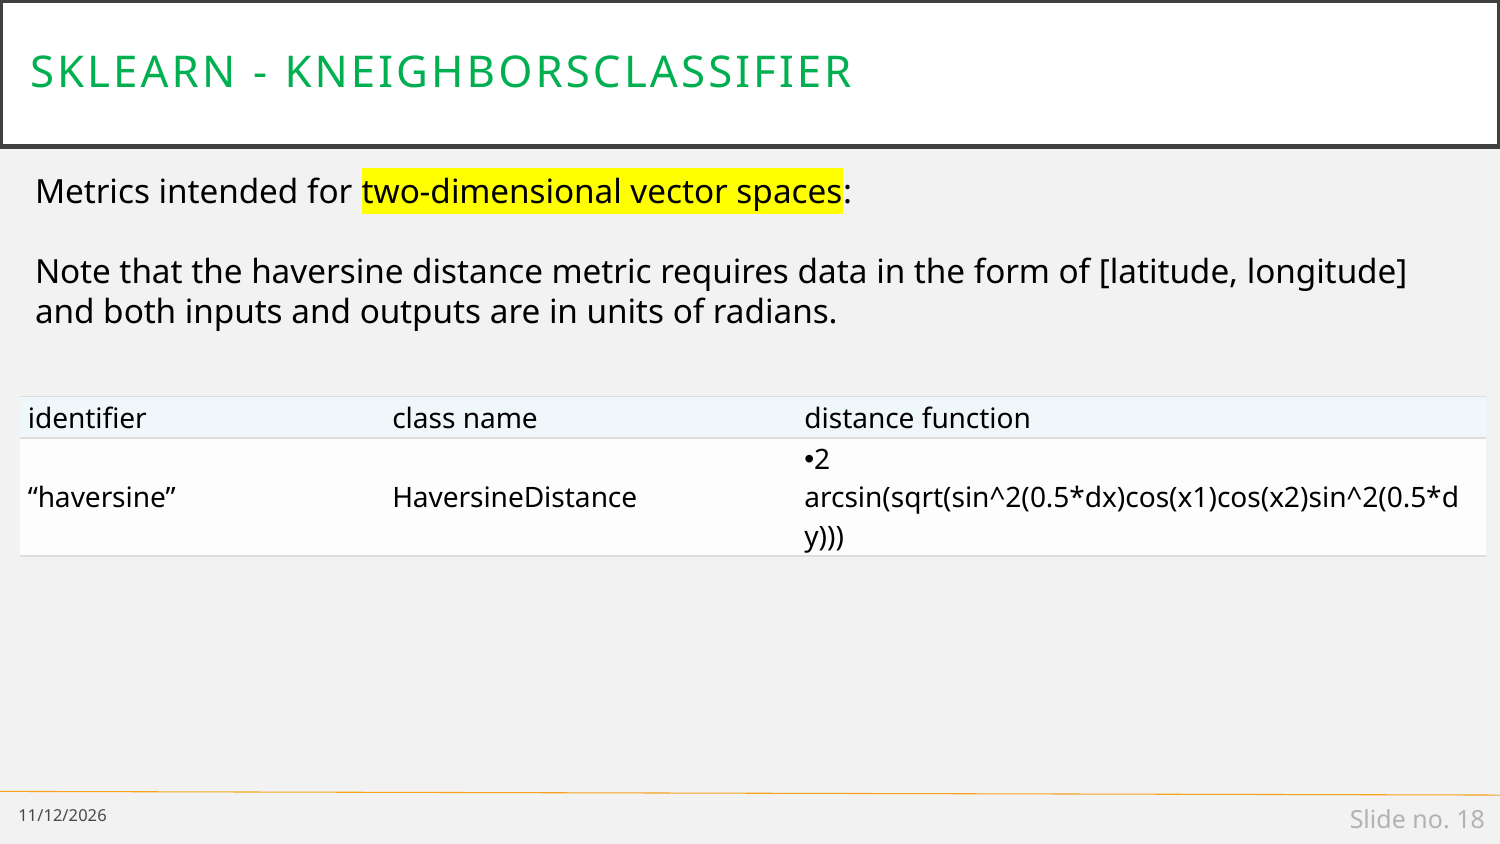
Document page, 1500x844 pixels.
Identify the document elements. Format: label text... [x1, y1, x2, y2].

table_header identifier [20, 397, 384, 437]
table_header distance function [797, 397, 1486, 437]
table_cell 2 arcsin(sqrt(sin^2(0.5*dx)cos(x1)cos(x2)sin^2(0.5*dy))) [797, 439, 1486, 555]
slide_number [0, 796, 122, 837]
table_header class name [384, 397, 797, 437]
title Sklearn - KNeighborsClassifier [0, 0, 1500, 149]
table_cell “haversine” [20, 439, 384, 555]
table_cell HaversineDistance [384, 439, 797, 555]
slide_number Slide no. 18 [1162, 797, 1500, 843]
text_box Metrics intended for two-dimensional vector spaces: Note that the haversine distance metric requires data in the form of [latitude, longitude] and both inputs and outputs are in units of radians. [20, 163, 1477, 338]
